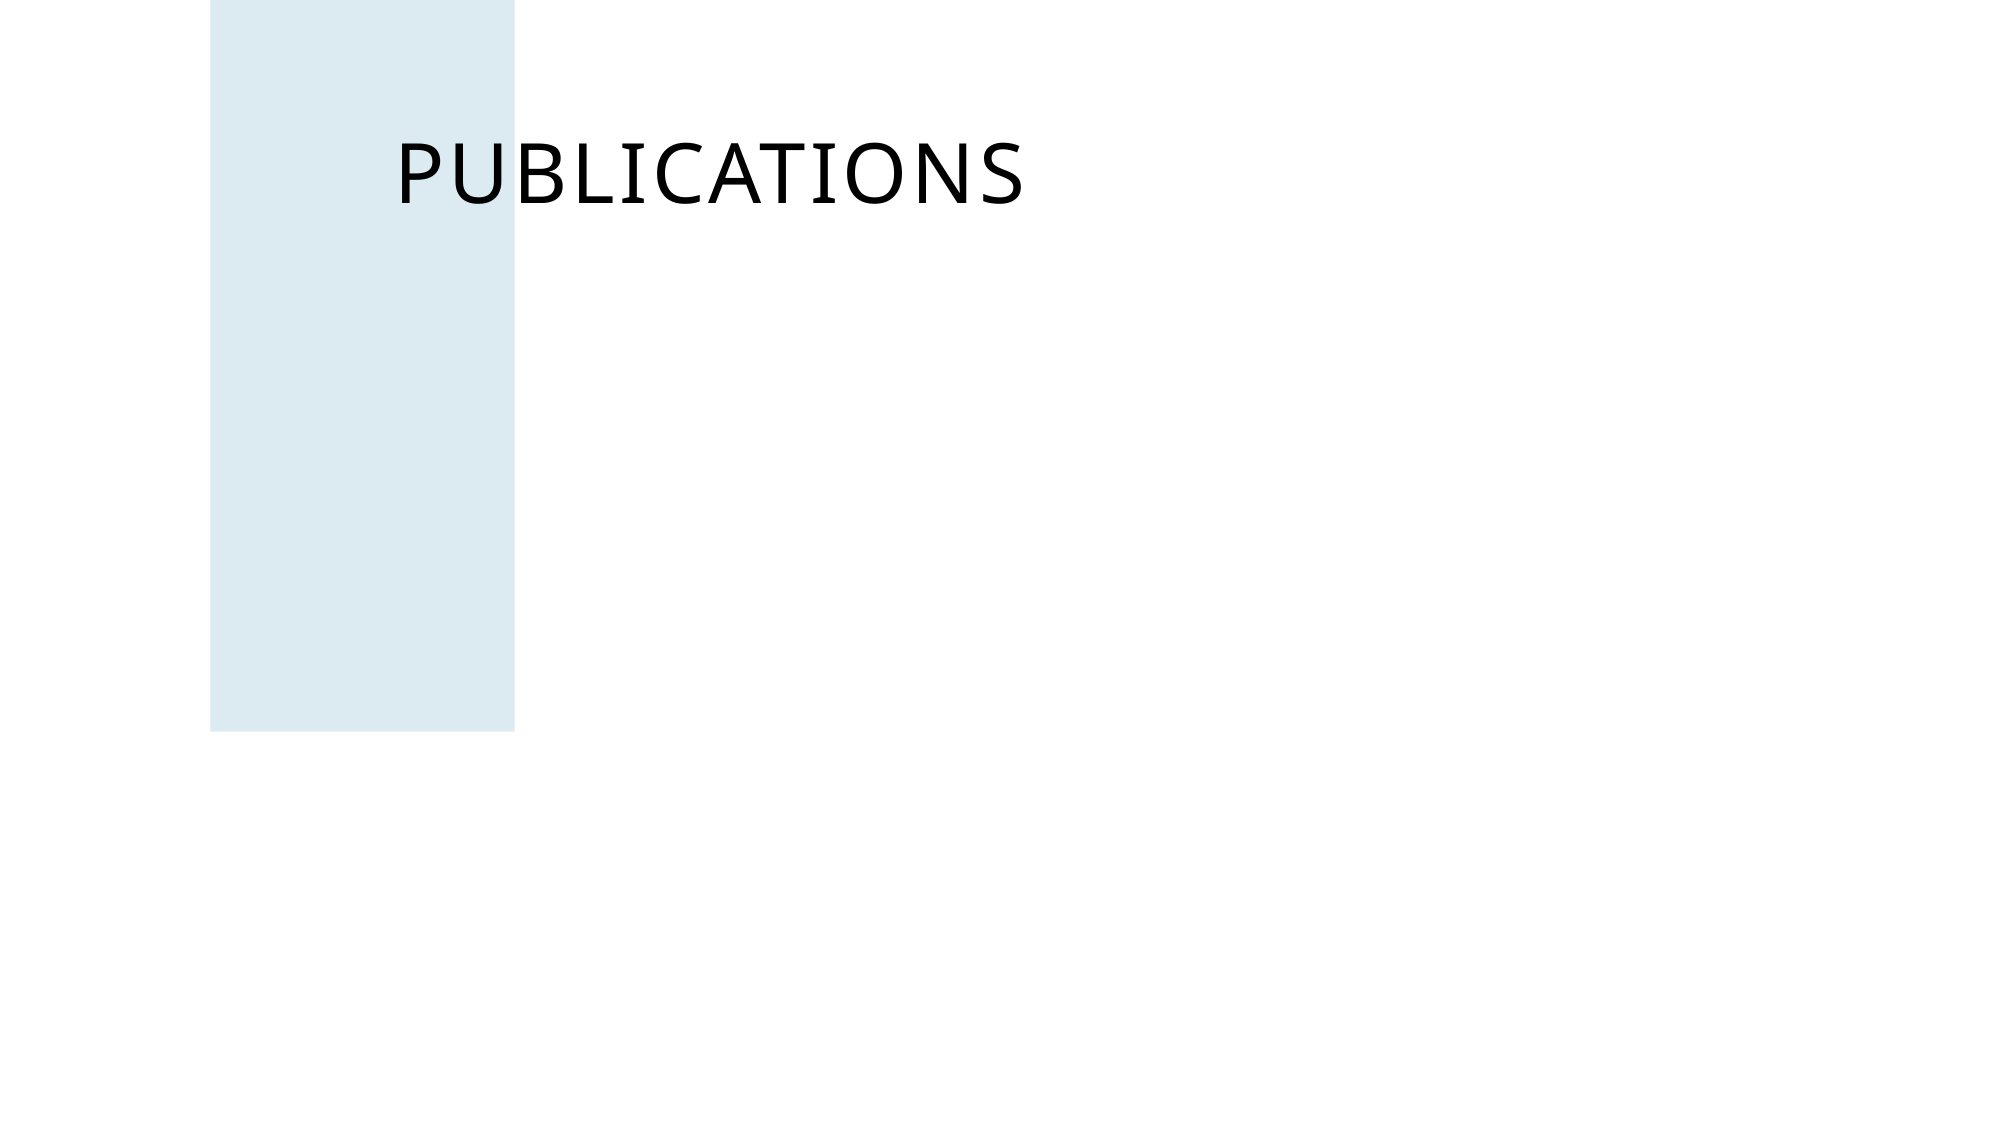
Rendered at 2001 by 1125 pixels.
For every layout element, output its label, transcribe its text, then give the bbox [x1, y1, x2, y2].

title publications [379, 101, 1355, 258]
